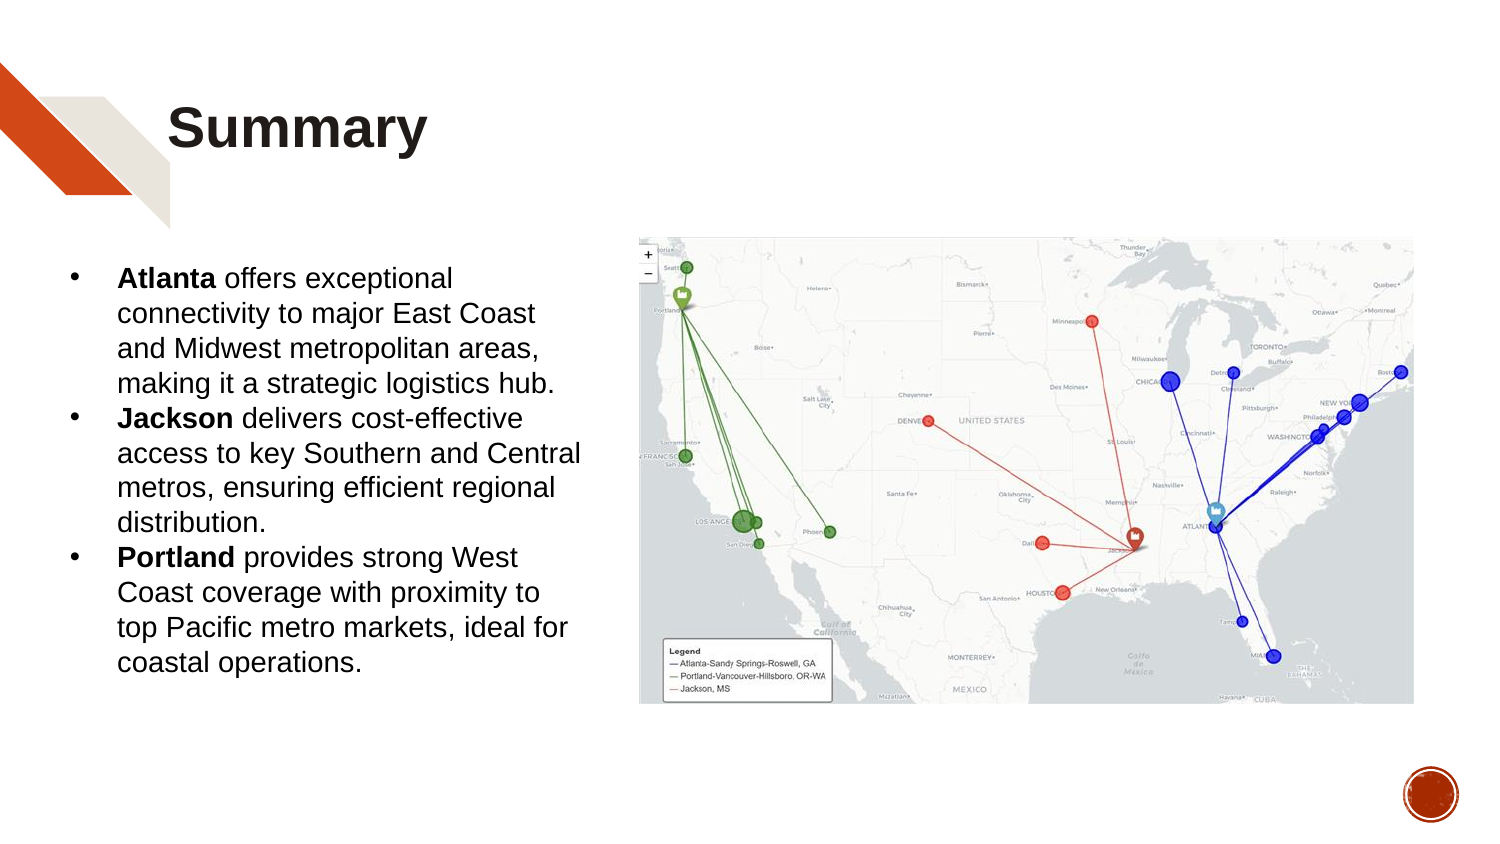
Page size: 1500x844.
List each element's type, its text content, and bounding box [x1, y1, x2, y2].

text_box Atlanta offers exceptional connectivity to major East Coast and Midwest metropolitan areas, making it a strategic logistics hub. Jackson delivers cost-effective access to key Southern and Central metros, ensuring efficient regional distribution. Portland provides strong West Coast coverage with proximity to top Pacific metro markets, ideal for coastal operations. [55, 251, 599, 687]
picture [639, 237, 1414, 704]
text_box Summary [167, 86, 1027, 160]
